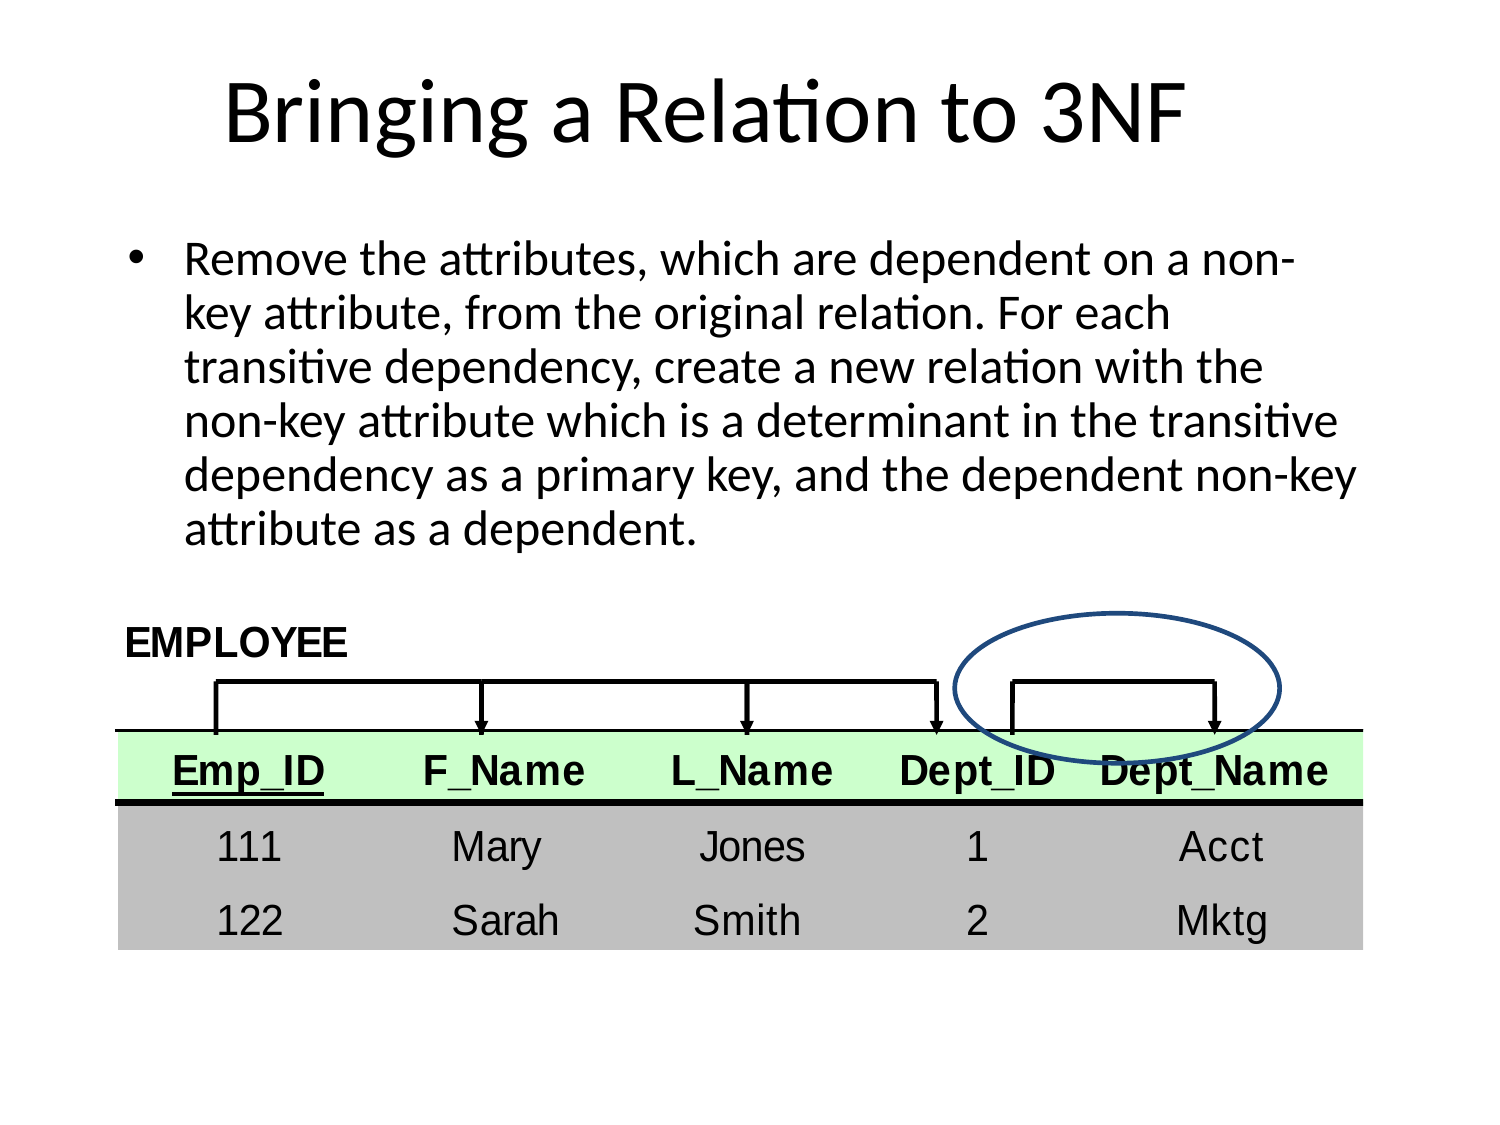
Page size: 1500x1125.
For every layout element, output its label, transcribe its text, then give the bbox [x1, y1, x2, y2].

list Remove the attributes, which are dependent on a non-key attribute, from the original relation. For each transitive dependency, create a new relation with the non-key attribute which is a determinant in the transitive dependency as a primary key, and the dependent non-key attribute as a dependent. [112, 224, 1375, 613]
title Bringing a Relation to 3NF [112, 37, 1300, 175]
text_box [114, 613, 1367, 954]
